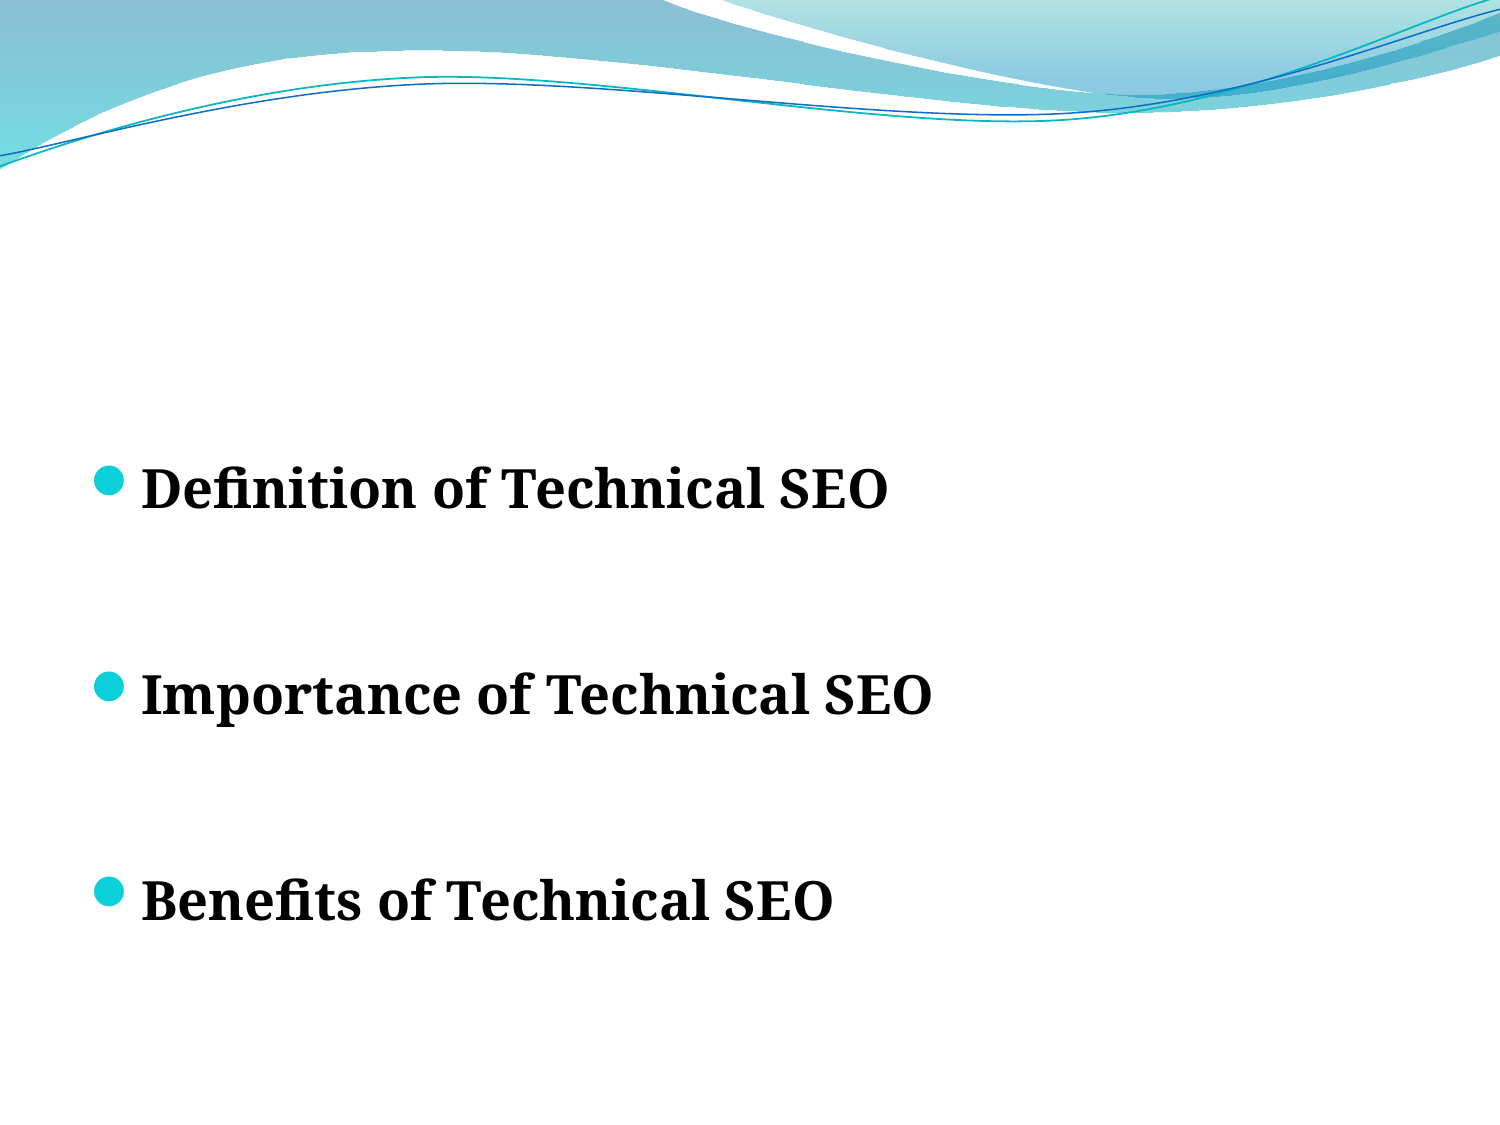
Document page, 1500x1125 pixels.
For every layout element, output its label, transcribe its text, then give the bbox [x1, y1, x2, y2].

list Definition of Technical SEO Importance of Technical SEO Benefits of Technical SEO [75, 317, 1425, 1038]
